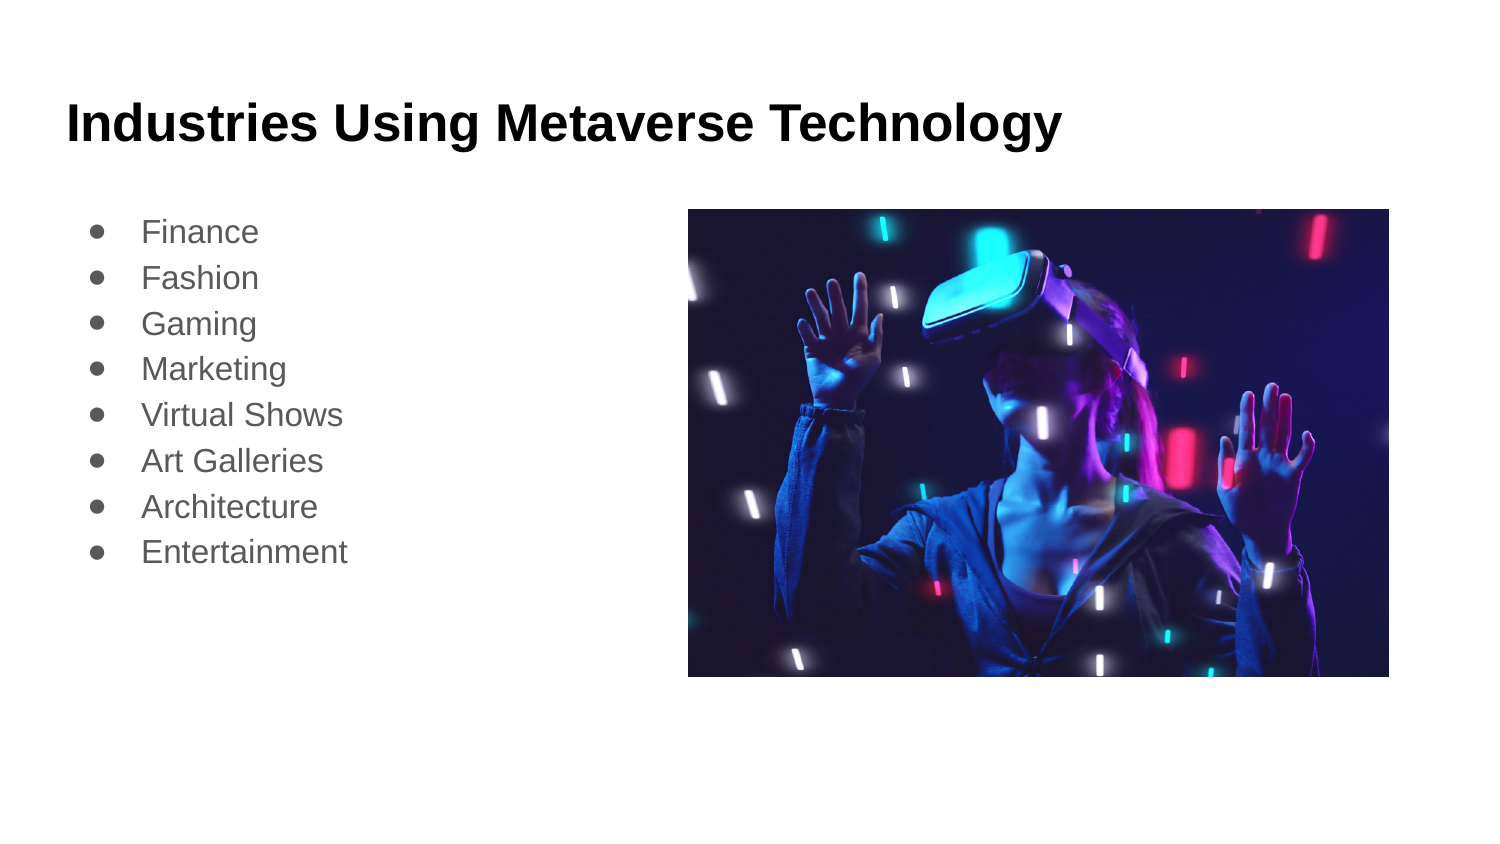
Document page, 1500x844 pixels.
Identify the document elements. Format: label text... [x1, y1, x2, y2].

list Finance Fashion Gaming Marketing Virtual Shows Art Galleries Architecture Entertainment [51, 189, 750, 750]
title Industries Using Metaverse Technology [51, 72, 1449, 167]
picture [688, 209, 1390, 677]
